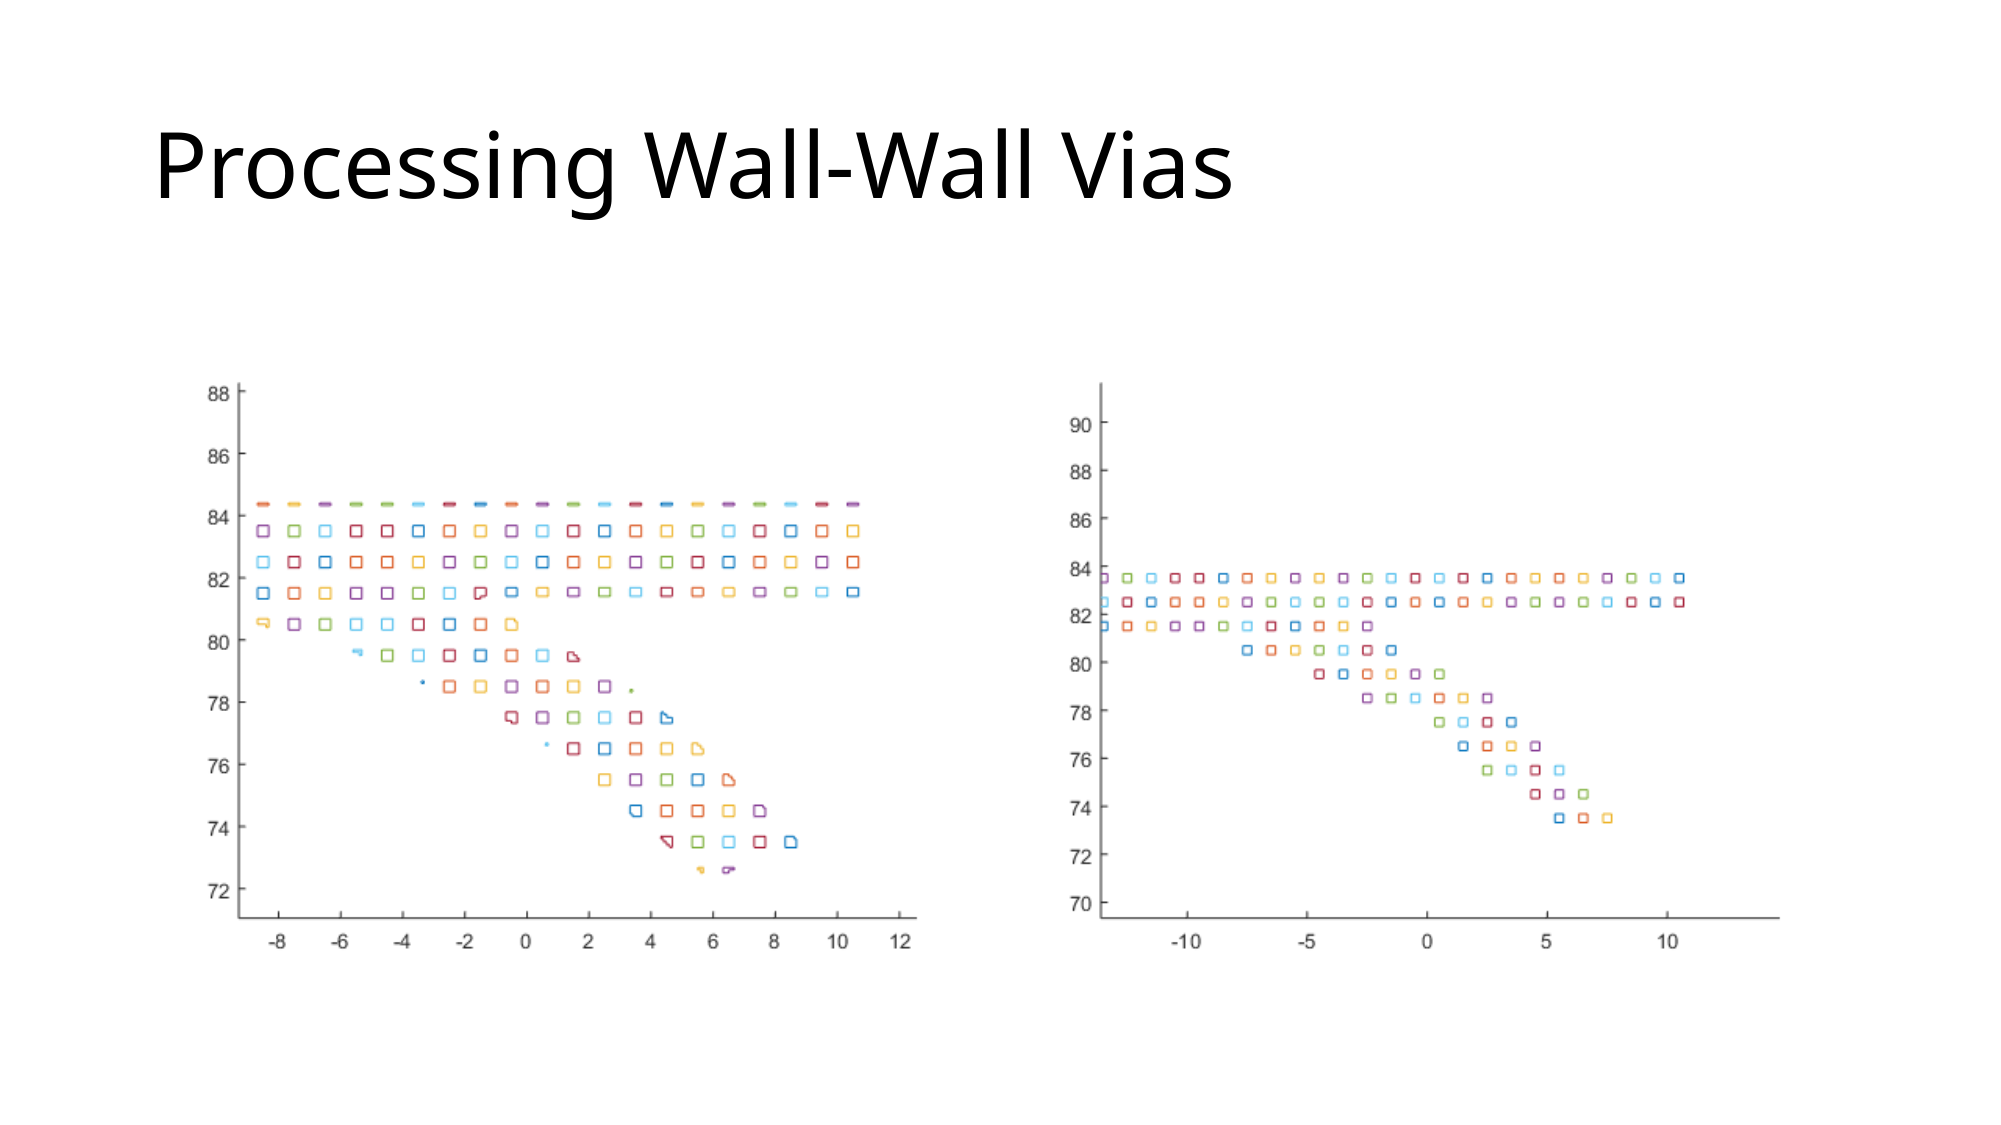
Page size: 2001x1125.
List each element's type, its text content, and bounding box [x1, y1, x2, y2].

picture [124, 334, 1001, 991]
title Processing Wall-Wall Vias [137, 59, 1863, 278]
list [1001, 334, 1863, 991]
